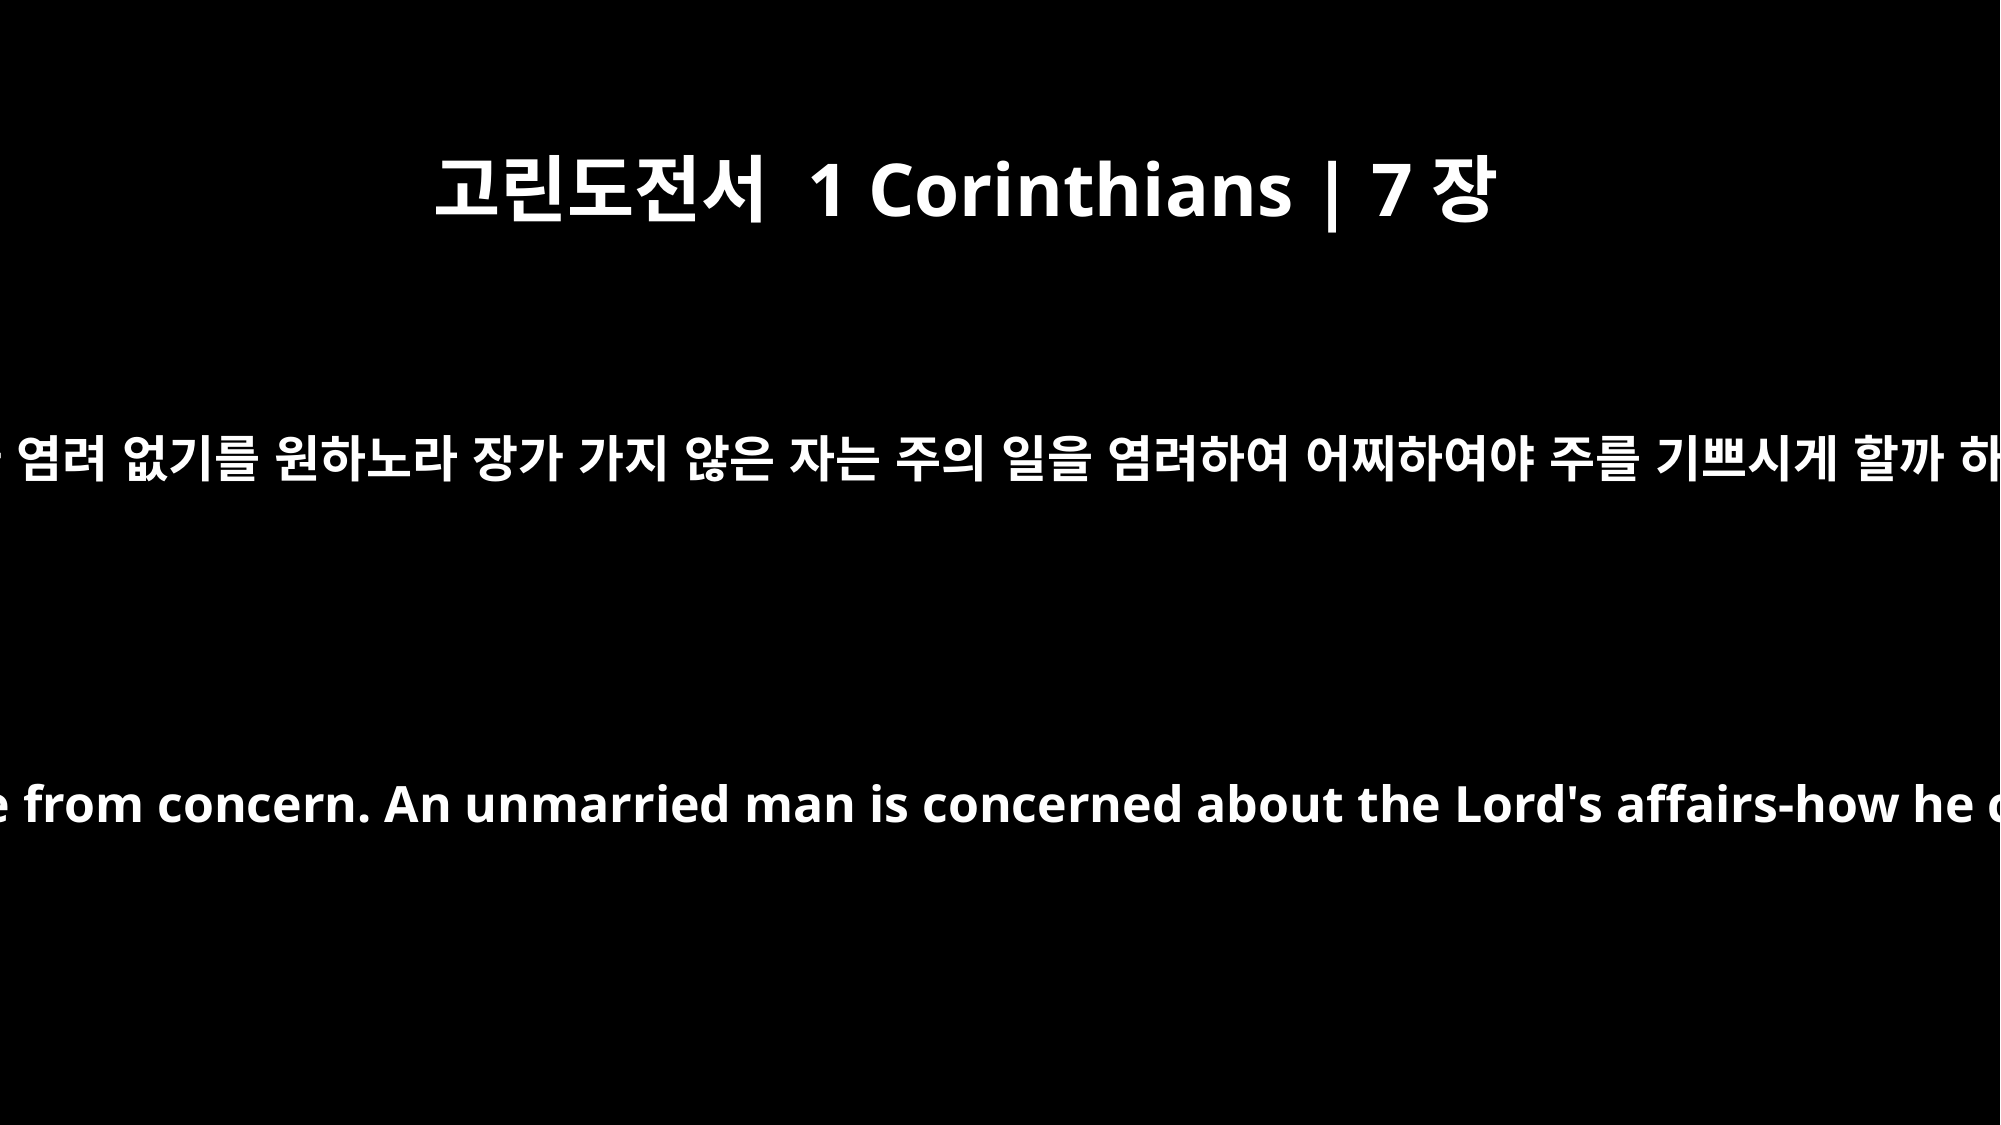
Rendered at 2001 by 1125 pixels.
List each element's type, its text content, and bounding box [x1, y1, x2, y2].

text_box 고린도전서 1 Corinthians | 7장 [418, 136, 1514, 239]
text_box 32 너희가 염려 없기를 원하노라 장가 가지 않은 자는 주의 일을 염려하여 어찌하여야 주를 기쁘시게 할까 하되 [0, 359, 2000, 495]
text_box ○I would like you to be free from concern. An unmarried man is concerned about the Lord's affairs-how he can please the Lord. [0, 764, 2000, 840]
